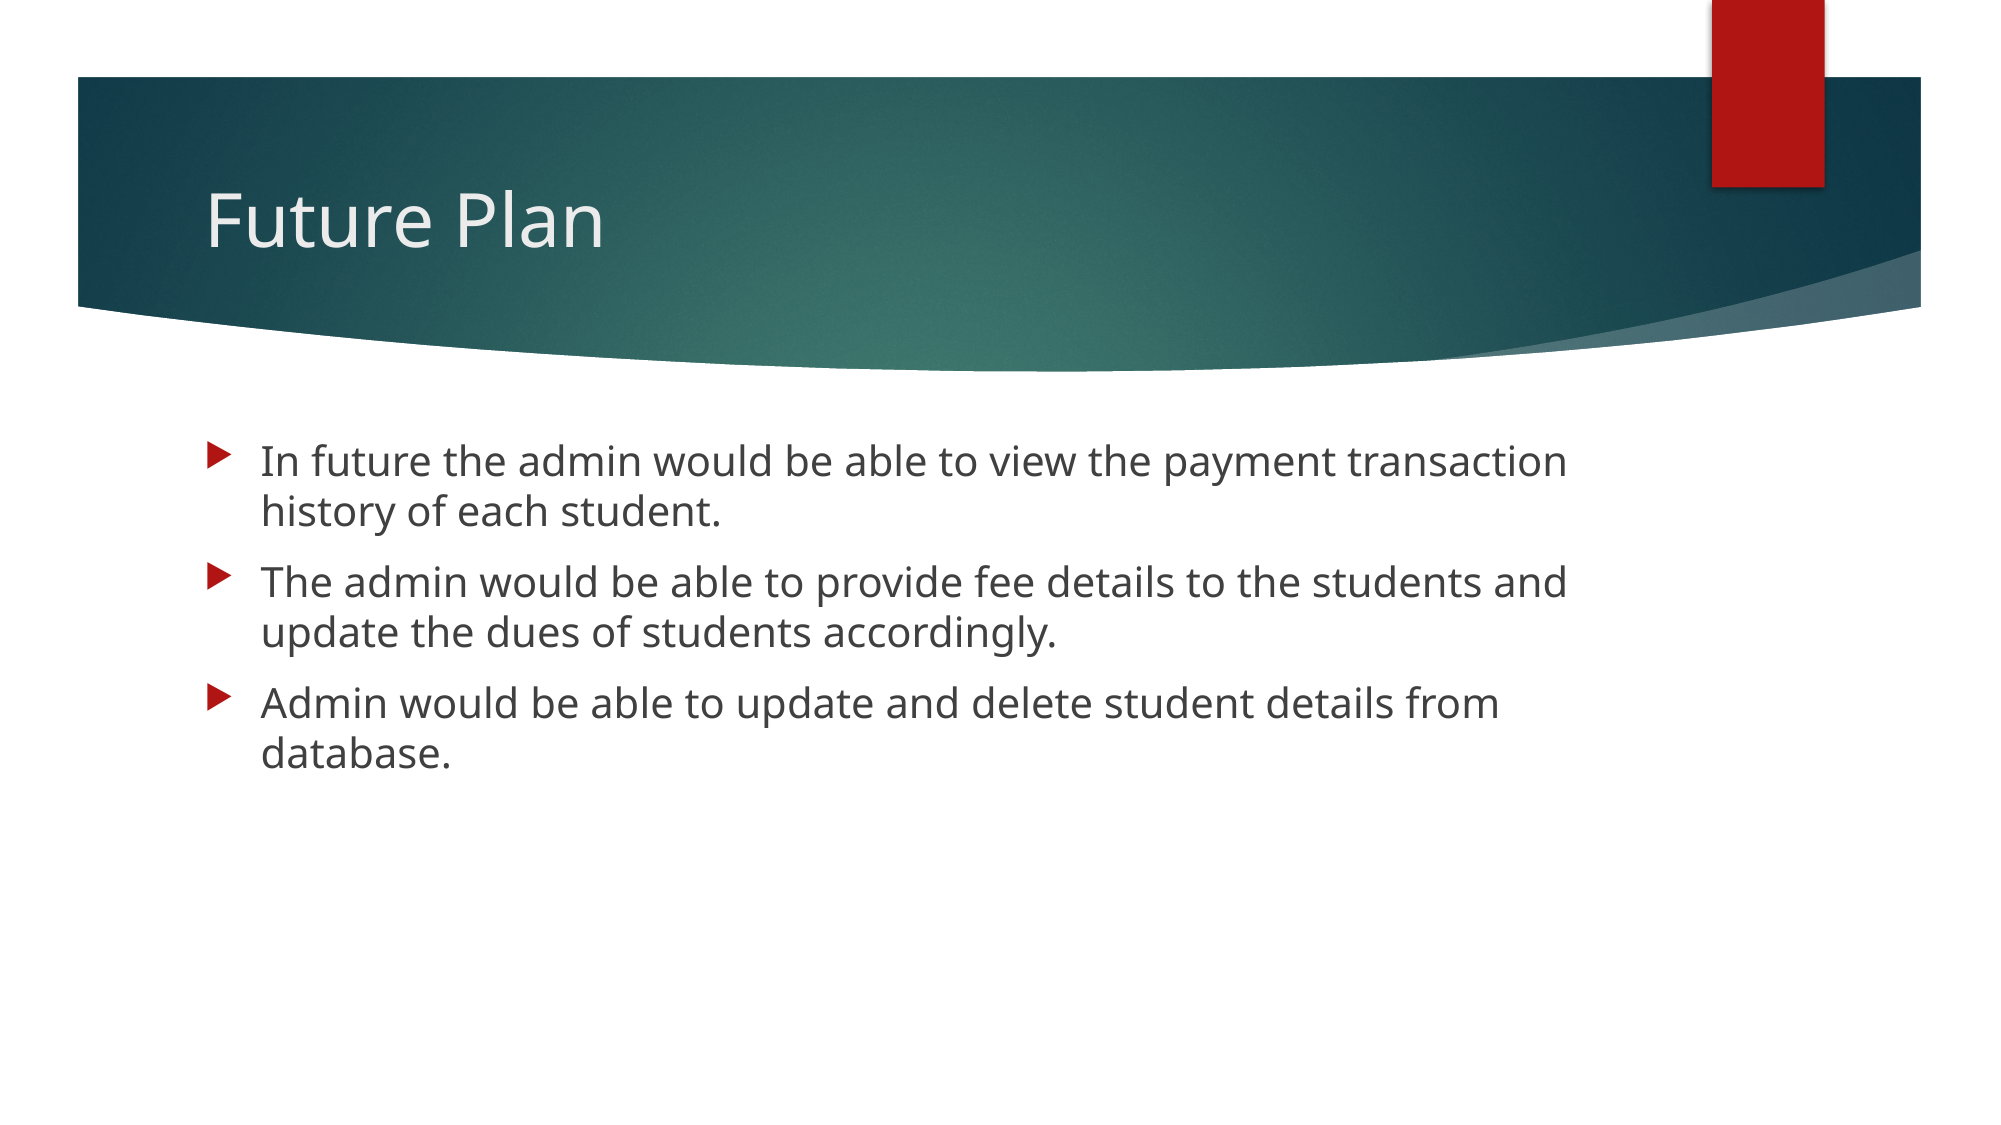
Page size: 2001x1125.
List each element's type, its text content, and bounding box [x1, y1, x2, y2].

title Future Plan [189, 159, 1638, 276]
list In future the admin would be able to view the payment transaction history of each student. The admin would be able to provide fee details to the students and update the dues of students accordingly. Admin would be able to update and delete student details from database. [189, 427, 1638, 988]
